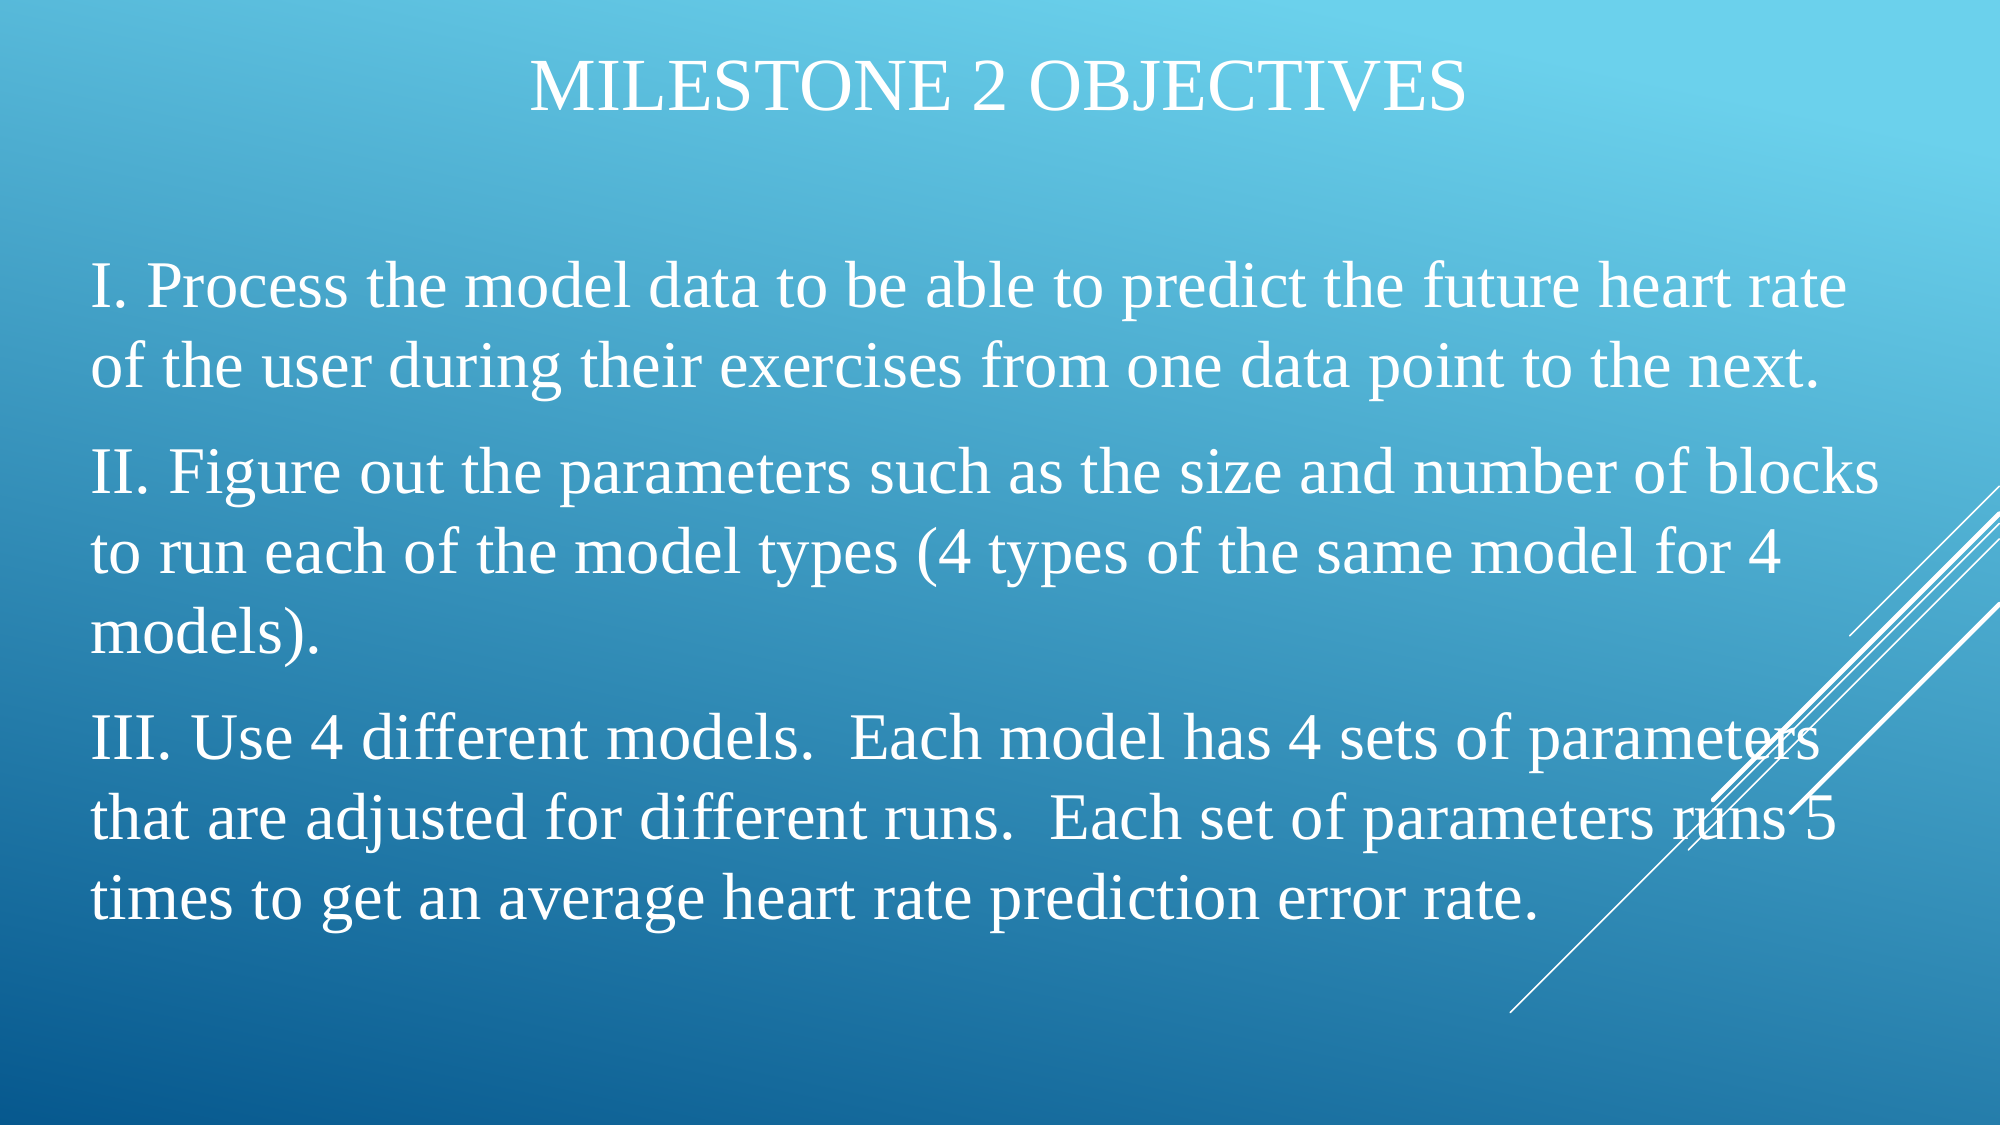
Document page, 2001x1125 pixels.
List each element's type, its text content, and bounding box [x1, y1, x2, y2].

title Milestone 2 objectives [300, 18, 1700, 142]
list I. Process the model data to be able to predict the future heart rate of the user during their exercises from one data point to the next. II. Figure out the parameters such as the size and number of blocks to run each of the model types (4 types of the same model for 4 models). III. Use 4 different models. Each model has 4 sets of parameters that are adjusted for different runs. Each set of parameters runs 5 times to get an average heart rate prediction error rate. [90, 241, 1910, 1067]
